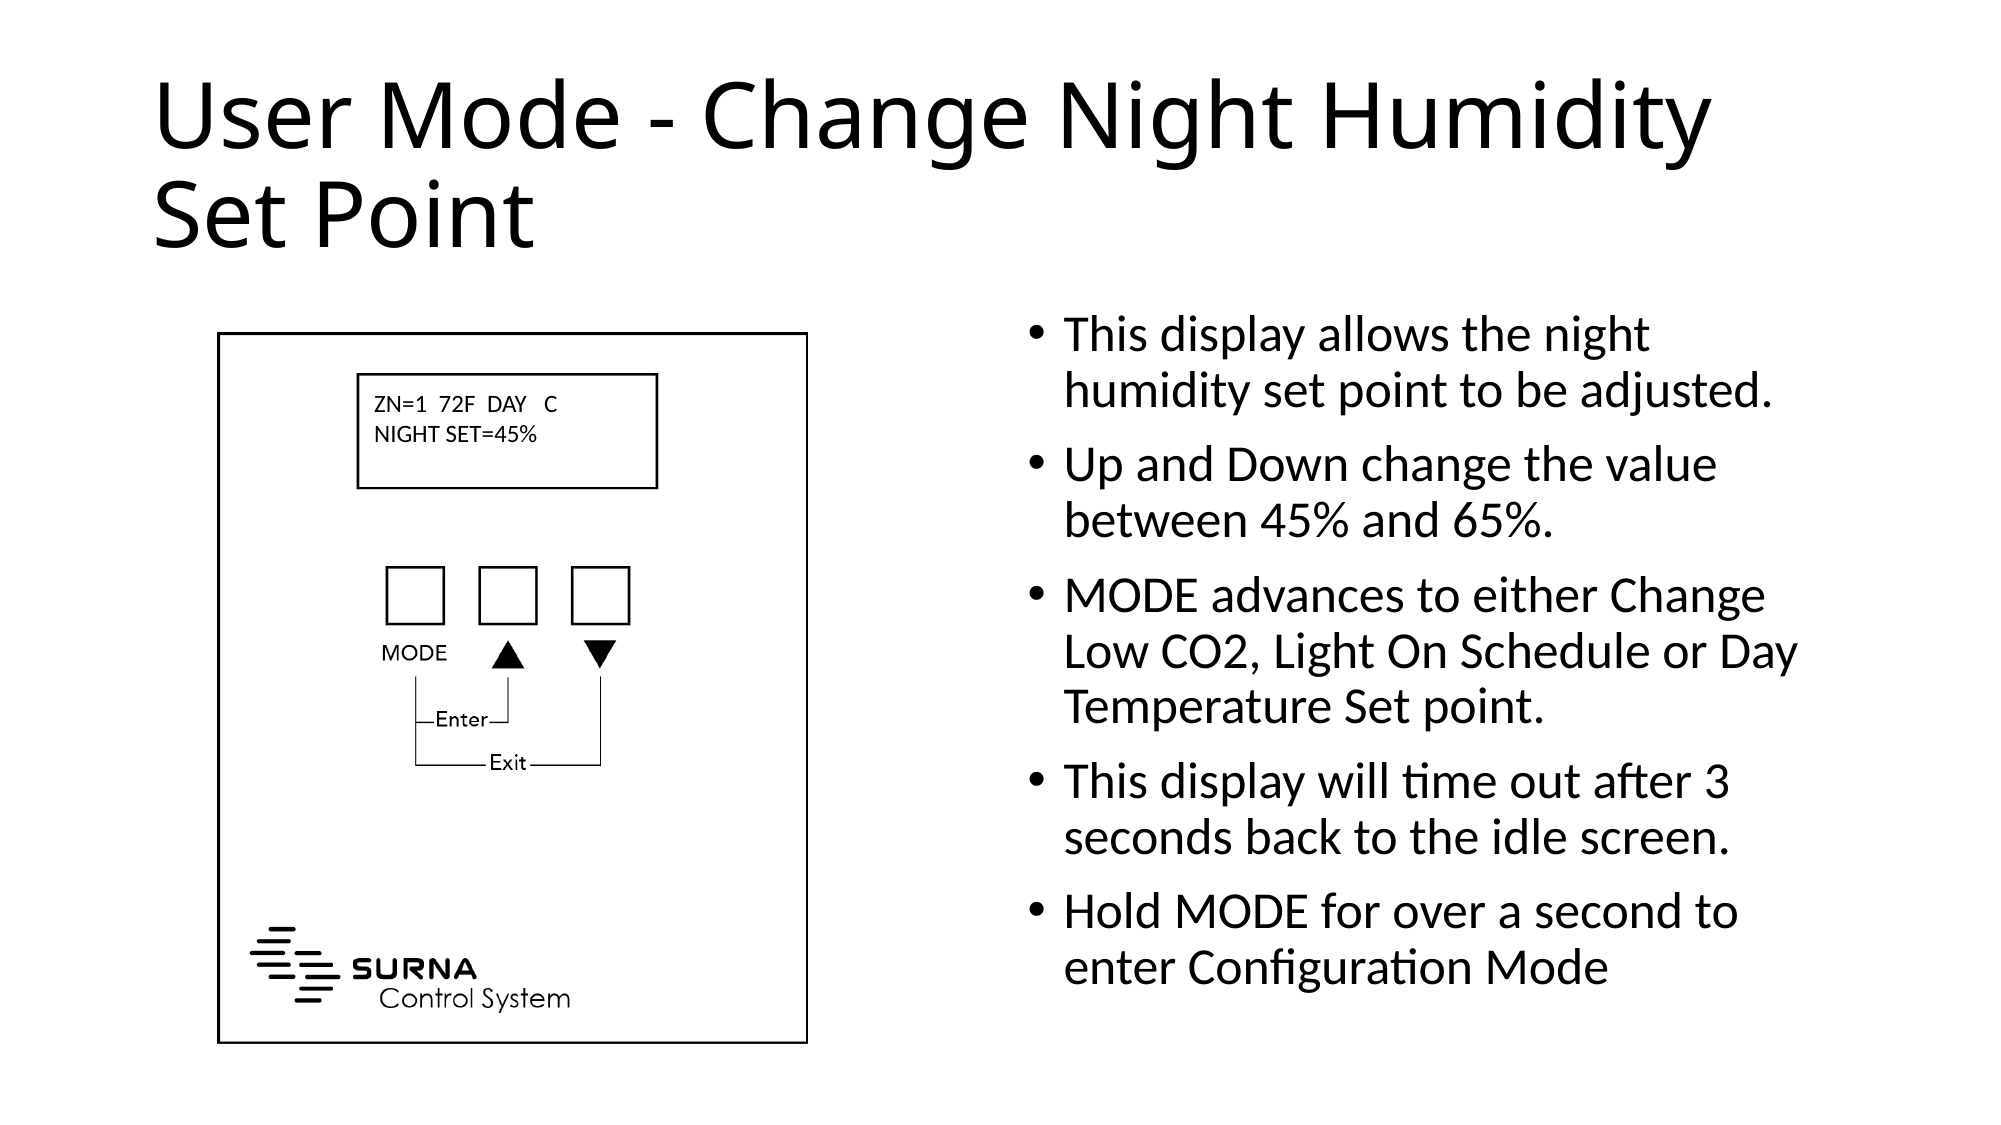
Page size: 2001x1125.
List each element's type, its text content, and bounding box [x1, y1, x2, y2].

title User Mode - Change Night Humidity Set Point [137, 59, 1863, 278]
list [217, 332, 808, 1044]
list This display allows the night humidity set point to be adjusted. Up and Down change the value between 45% and 65%. MODE advances to either Change Low CO2, Light On Schedule or Day Temperature Set point. This display will time out after 3 seconds back to the idle screen. Hold MODE for over a second to enter Configuration Mode [1012, 299, 1863, 1014]
